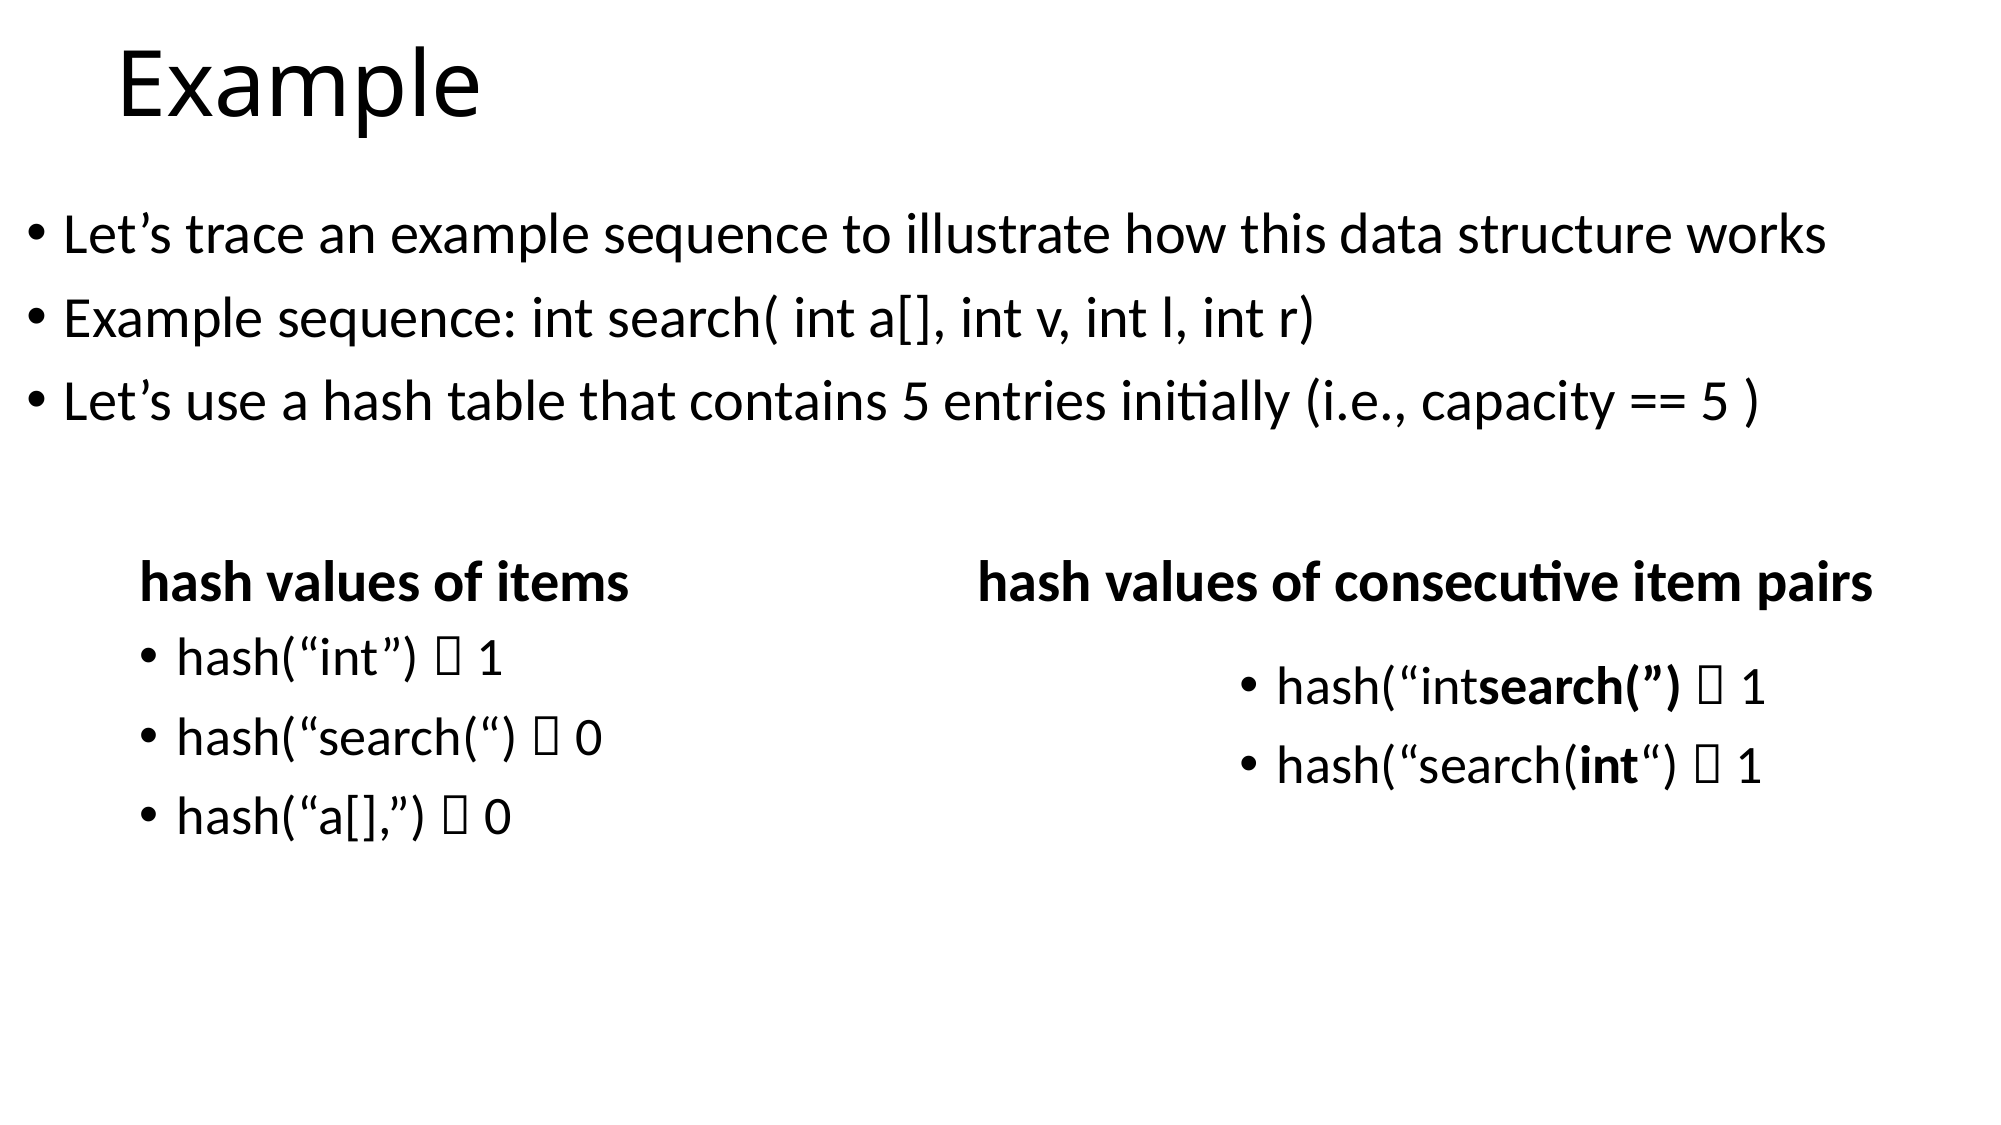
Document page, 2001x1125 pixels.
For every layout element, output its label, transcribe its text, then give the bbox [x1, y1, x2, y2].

text_box hash values of items [124, 535, 649, 621]
text_box hash(“intsearch(”)  1 hash(“search(int“)  1 [1224, 650, 2000, 803]
text_box hash values of consecutive item pairs [962, 535, 1951, 621]
list Let’s trace an example sequence to illustrate how this data structure works Example sequence: int search( int a[], int v, int l, int r) Let’s use a hash table that contains 5 entries initially (i.e., capacity == 5 ) [11, 195, 1900, 910]
title Example [100, 0, 1826, 195]
text_box hash(“int”)  1 hash(“search(“)  0 hash(“a[],”)  0 [124, 621, 649, 854]
